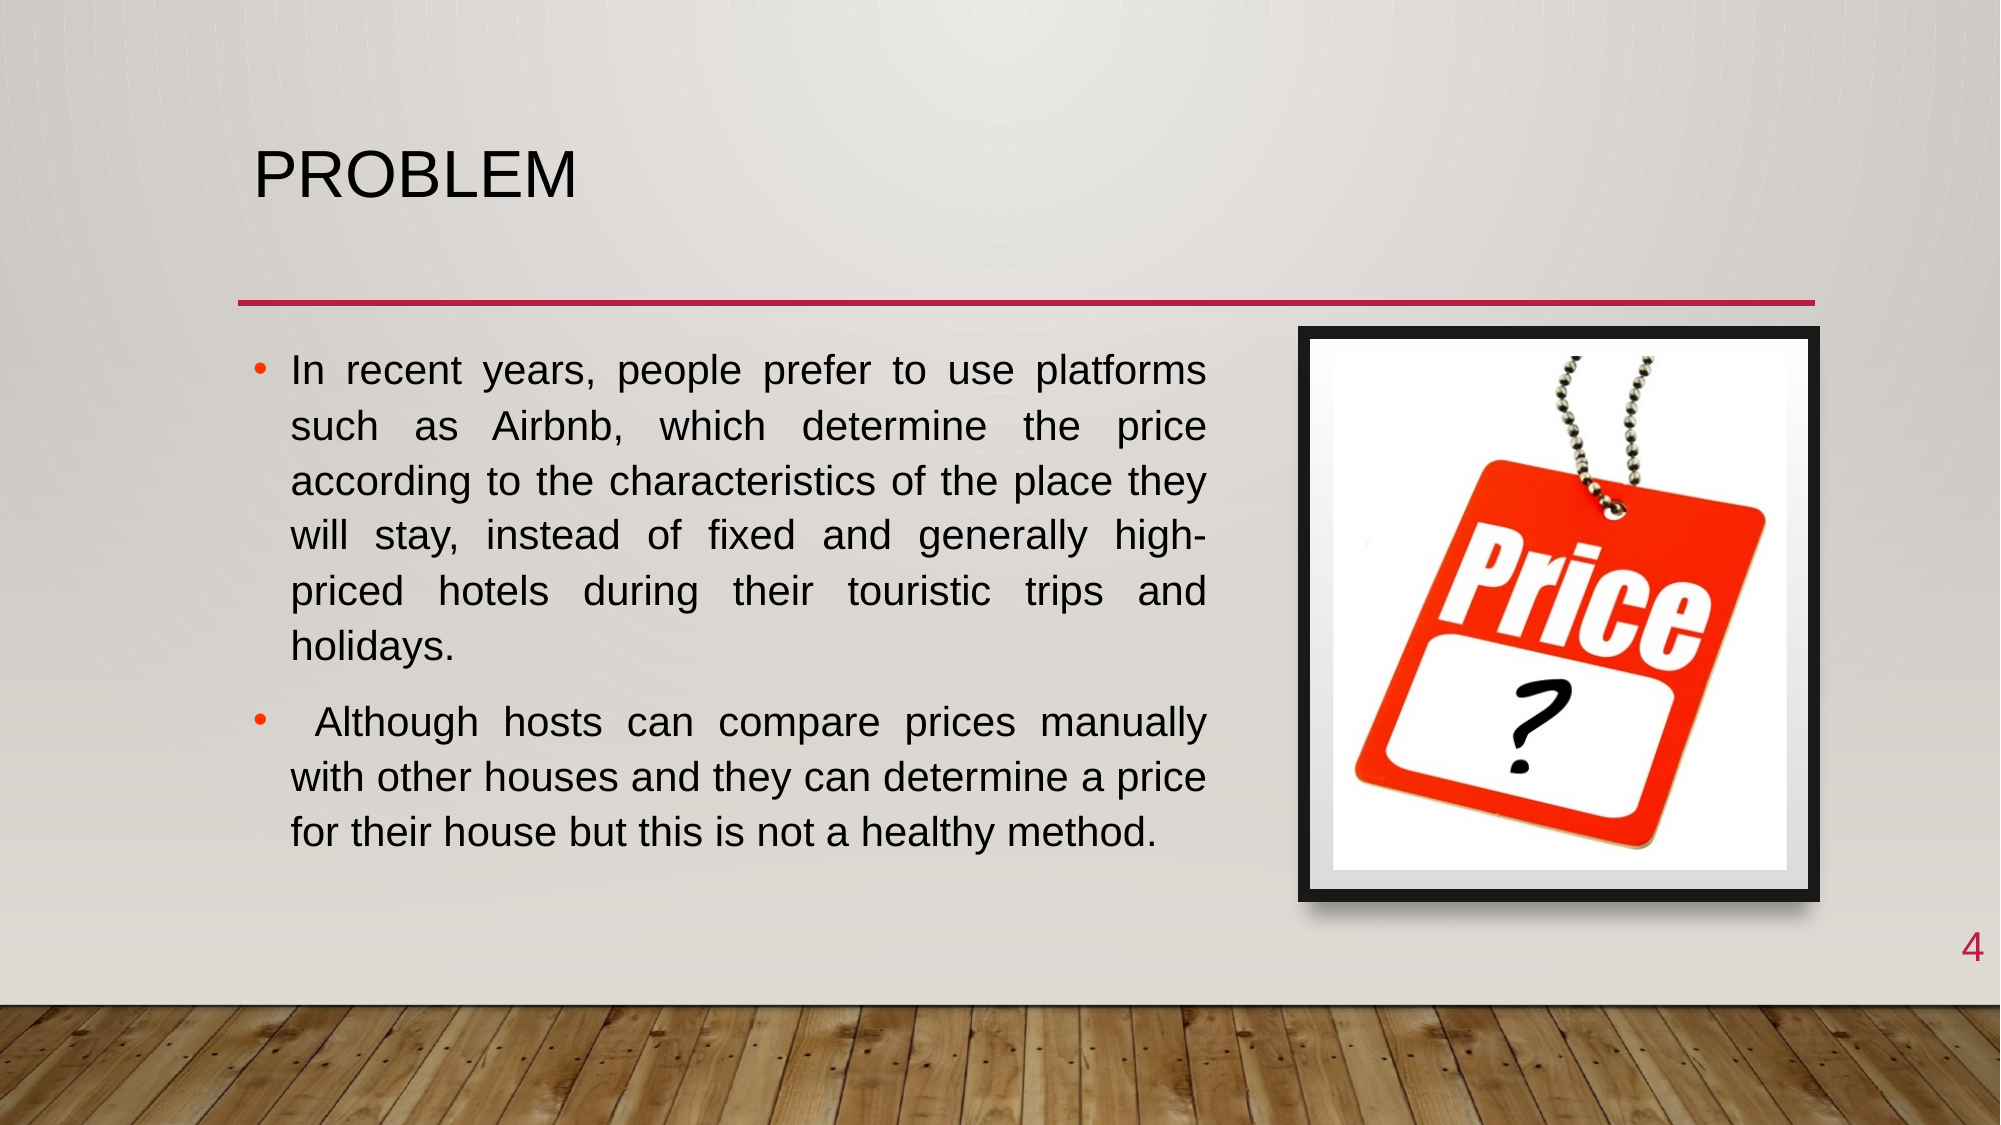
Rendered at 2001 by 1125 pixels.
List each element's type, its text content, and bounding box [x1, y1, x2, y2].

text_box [1303, 329, 1815, 897]
title Problem [238, 131, 1814, 305]
picture [1333, 356, 1787, 870]
picture [0, 1005, 2000, 1125]
list In recent years, people prefer to use platforms such as Airbnb, which determine the price according to the characteristics of the place they will stay, instead of fixed and generally high-priced hotels during their touristic trips and holidays. Although hosts can compare prices manually with other houses and they can determine a price for their house but this is not a healthy method. [238, 330, 1223, 897]
slide_number 4 [1866, 918, 2000, 1001]
